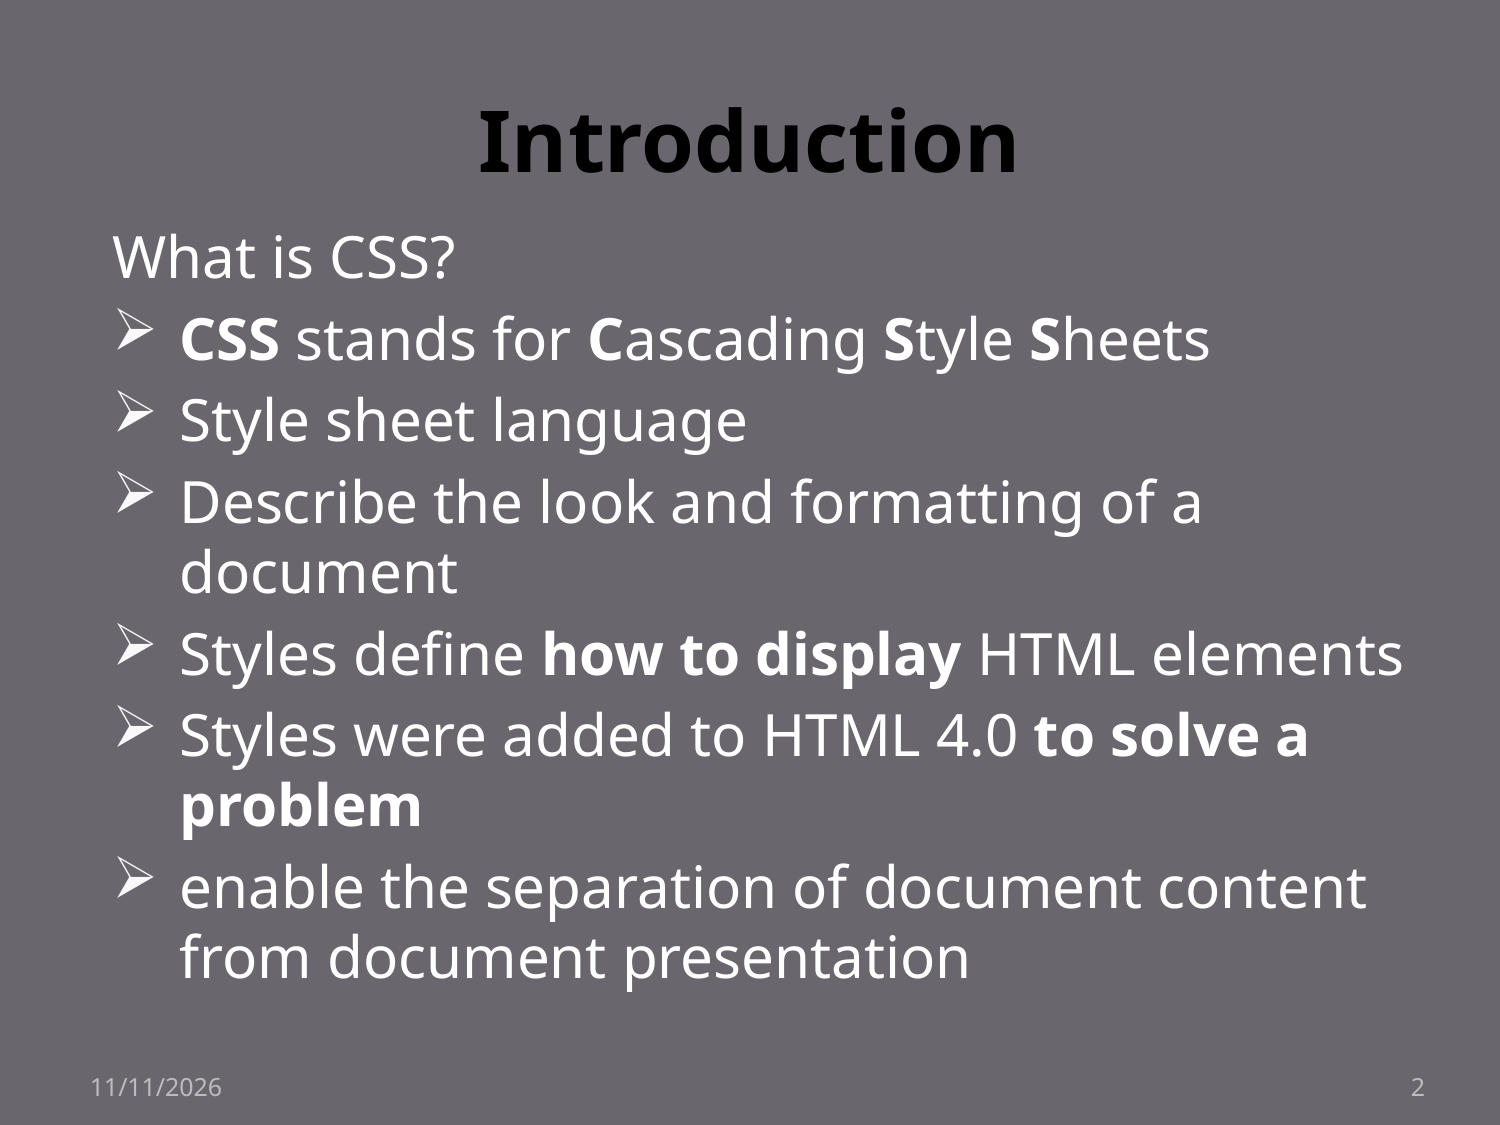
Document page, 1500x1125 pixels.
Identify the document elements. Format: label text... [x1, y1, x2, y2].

list What is CSS? CSS stands for Cascading Style Sheets Style sheet language Describe the look and formatting of a document Styles define how to display HTML elements Styles were added to HTML 4.0 to solve a problem enable the separation of document content from document presentation [74, 212, 1426, 1076]
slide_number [75, 1052, 425, 1113]
title Introduction [75, 45, 1425, 212]
slide_number 2 [1299, 1052, 1425, 1113]
